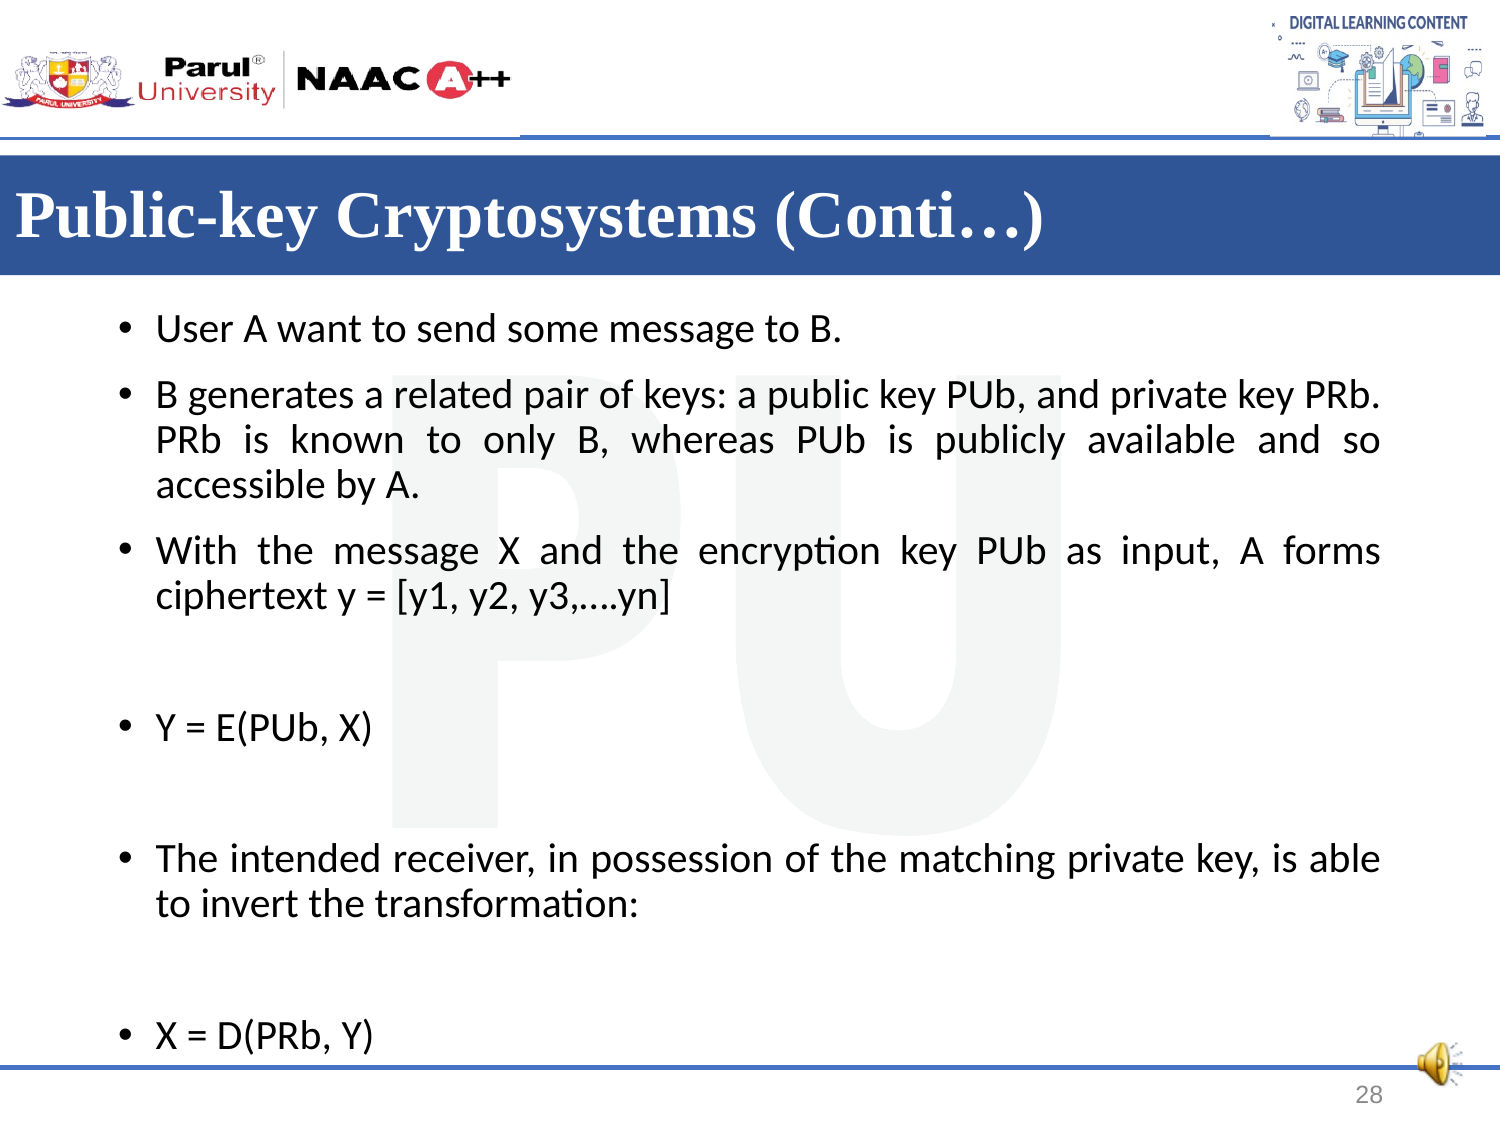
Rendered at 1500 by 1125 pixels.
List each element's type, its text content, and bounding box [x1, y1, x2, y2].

text_box 28 [1060, 1063, 1399, 1124]
picture [1415, 1040, 1467, 1092]
picture [1270, 16, 1486, 137]
picture [0, 6, 520, 137]
list User A want to send some message to B. B generates a related pair of keys: a public key PUb, and private key PRb. PRb is known to only B, whereas PUb is publicly available and so accessible by A. With the message X and the encryption key PUb as input, A forms ciphertext y = [y1, y2, y3,….yn] Y = E(PUb, X) The intended receiver, in possession of the matching private key, is able to invert the transformation: X = D(PRb, Y) [103, 299, 1397, 1014]
title Public-key Cryptosystems (Conti…) [0, 155, 1500, 276]
